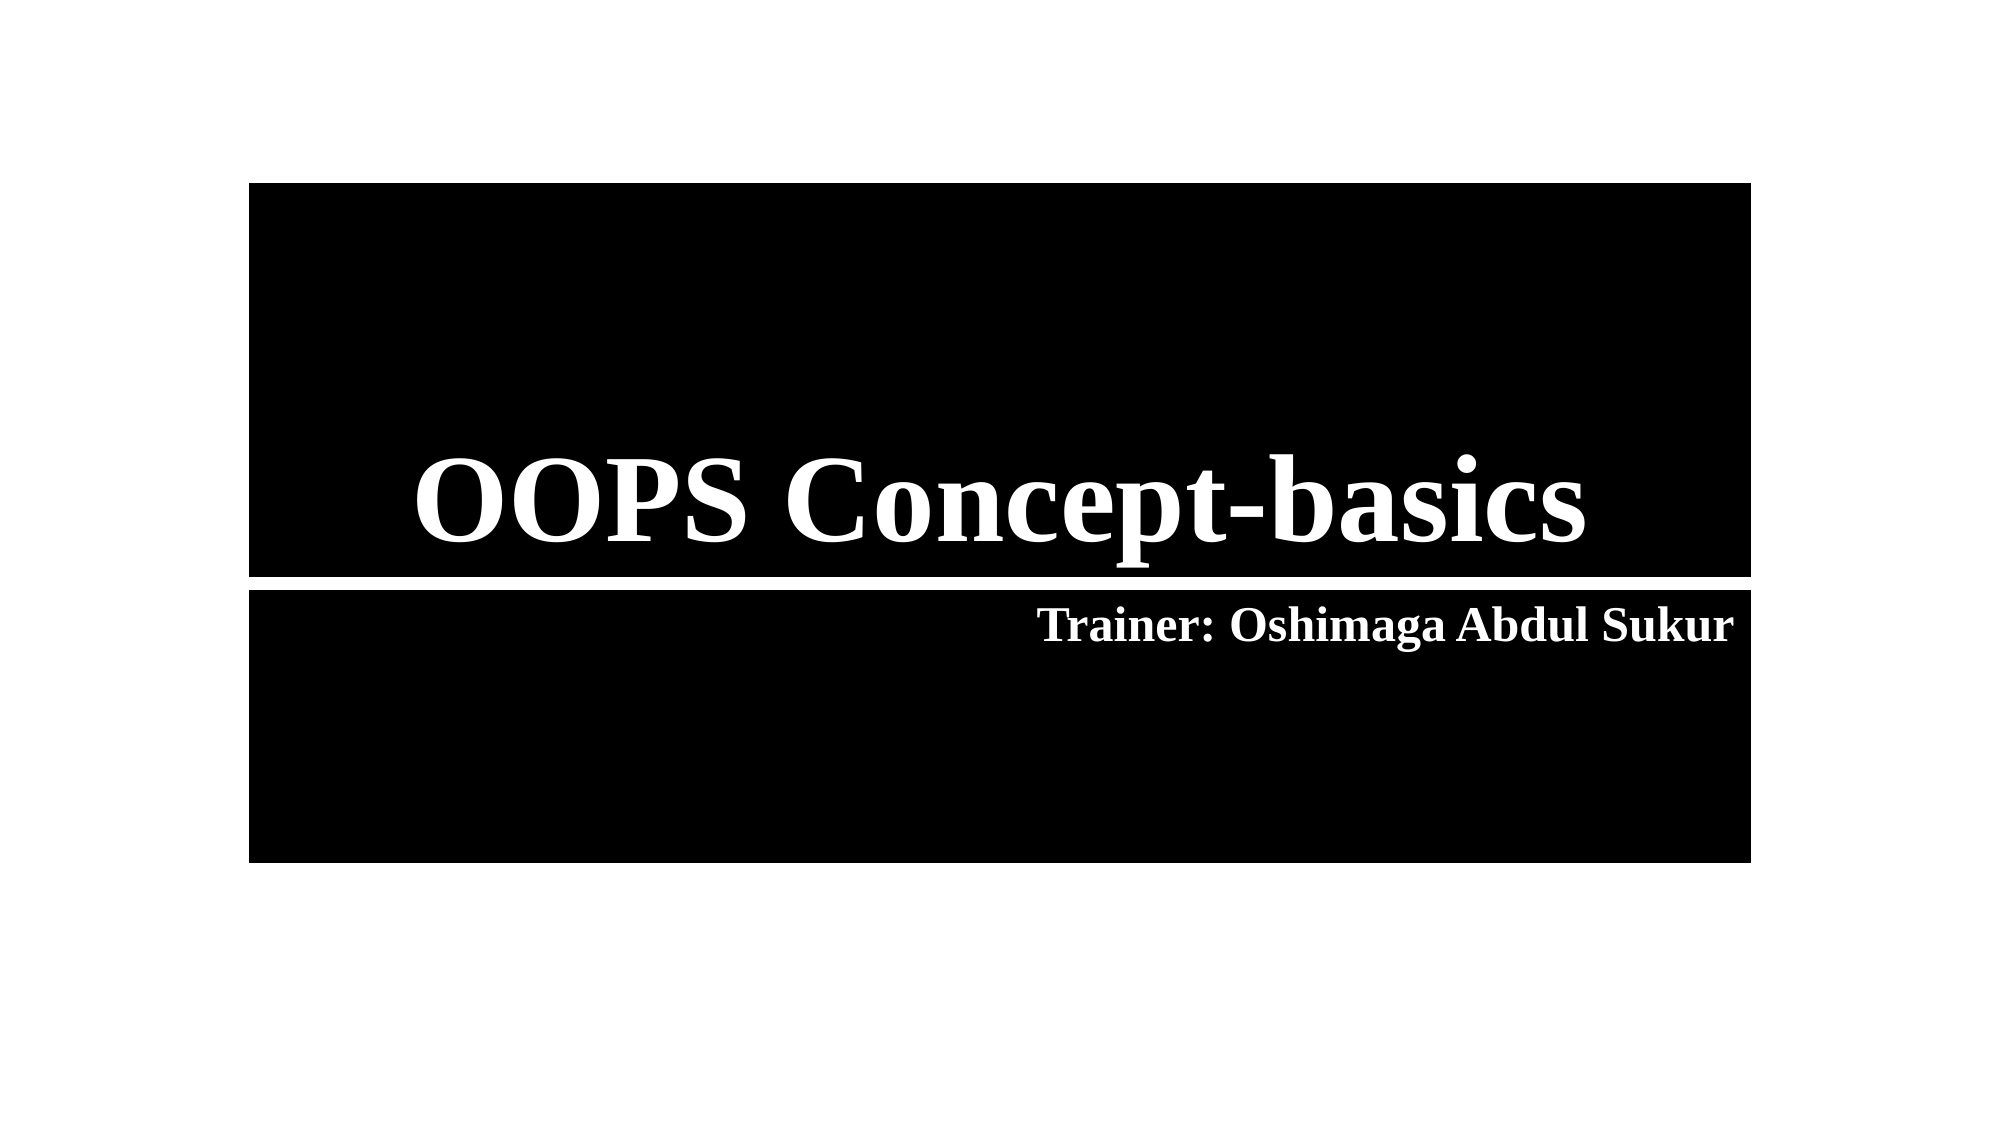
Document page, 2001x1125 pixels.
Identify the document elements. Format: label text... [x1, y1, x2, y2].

title OOPS Concept-basics [249, 183, 1751, 577]
subtitle Trainer: Oshimaga Abdul Sukur [249, 590, 1751, 863]
